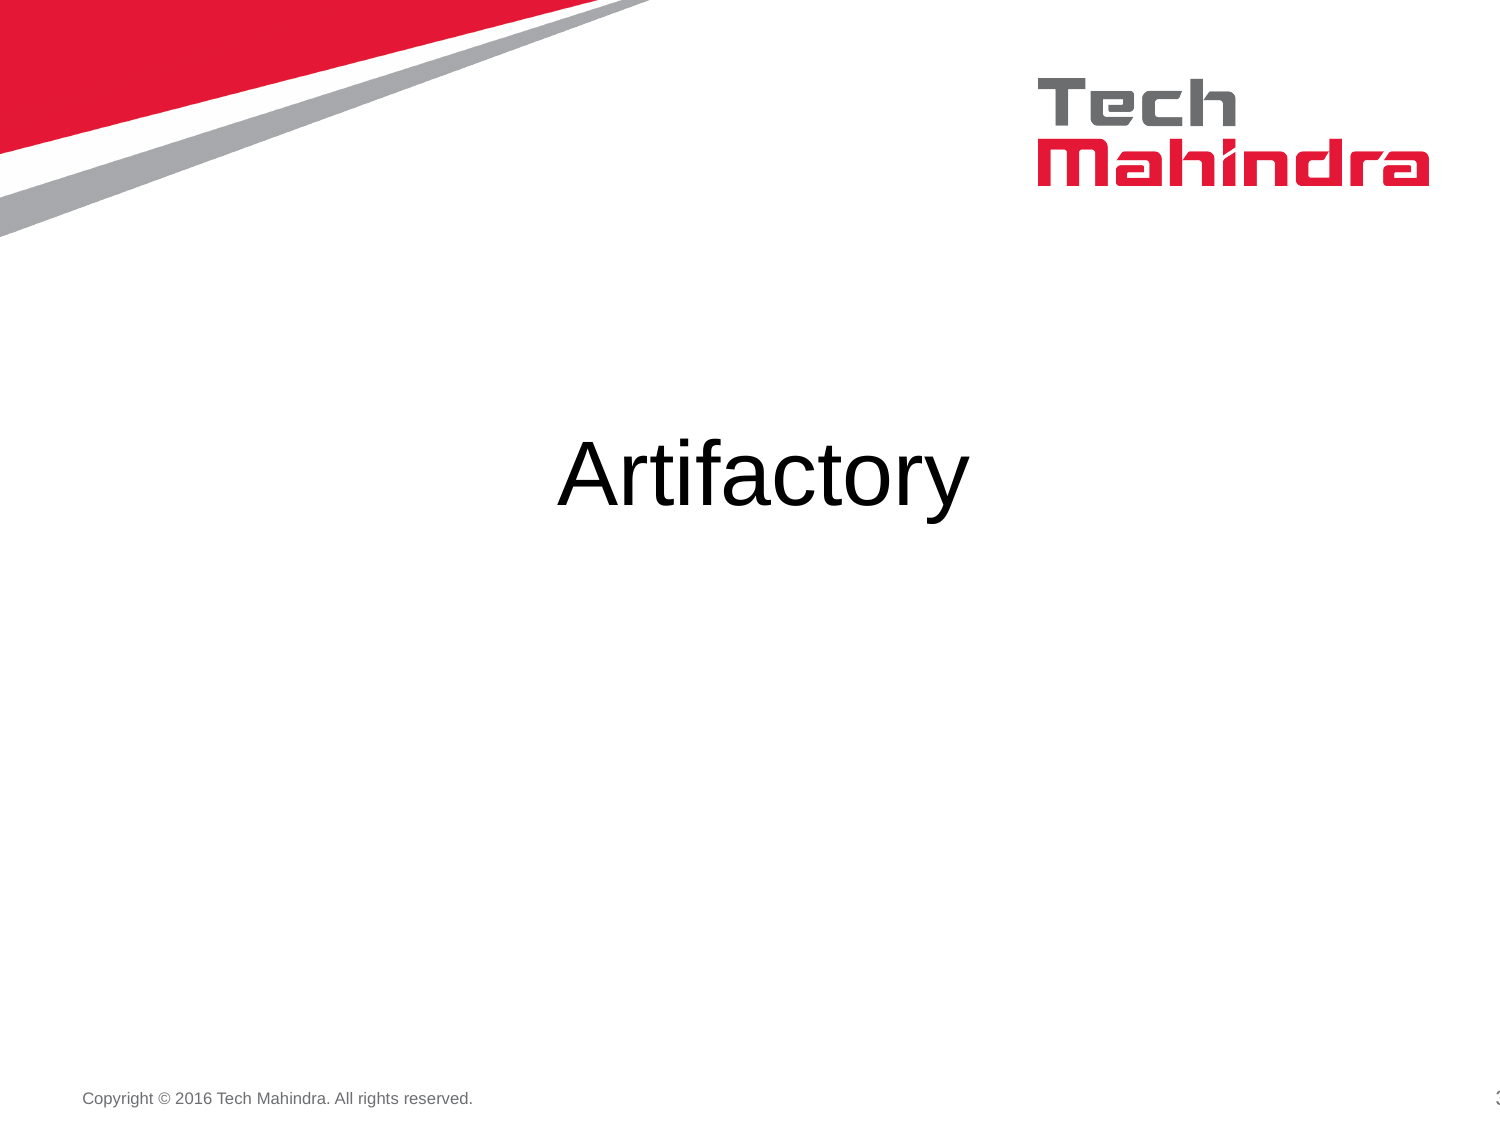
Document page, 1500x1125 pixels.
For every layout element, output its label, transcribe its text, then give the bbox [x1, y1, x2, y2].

picture [1038, 78, 1429, 186]
picture [0, 0, 652, 237]
text_box Artifactory [136, 413, 1392, 524]
